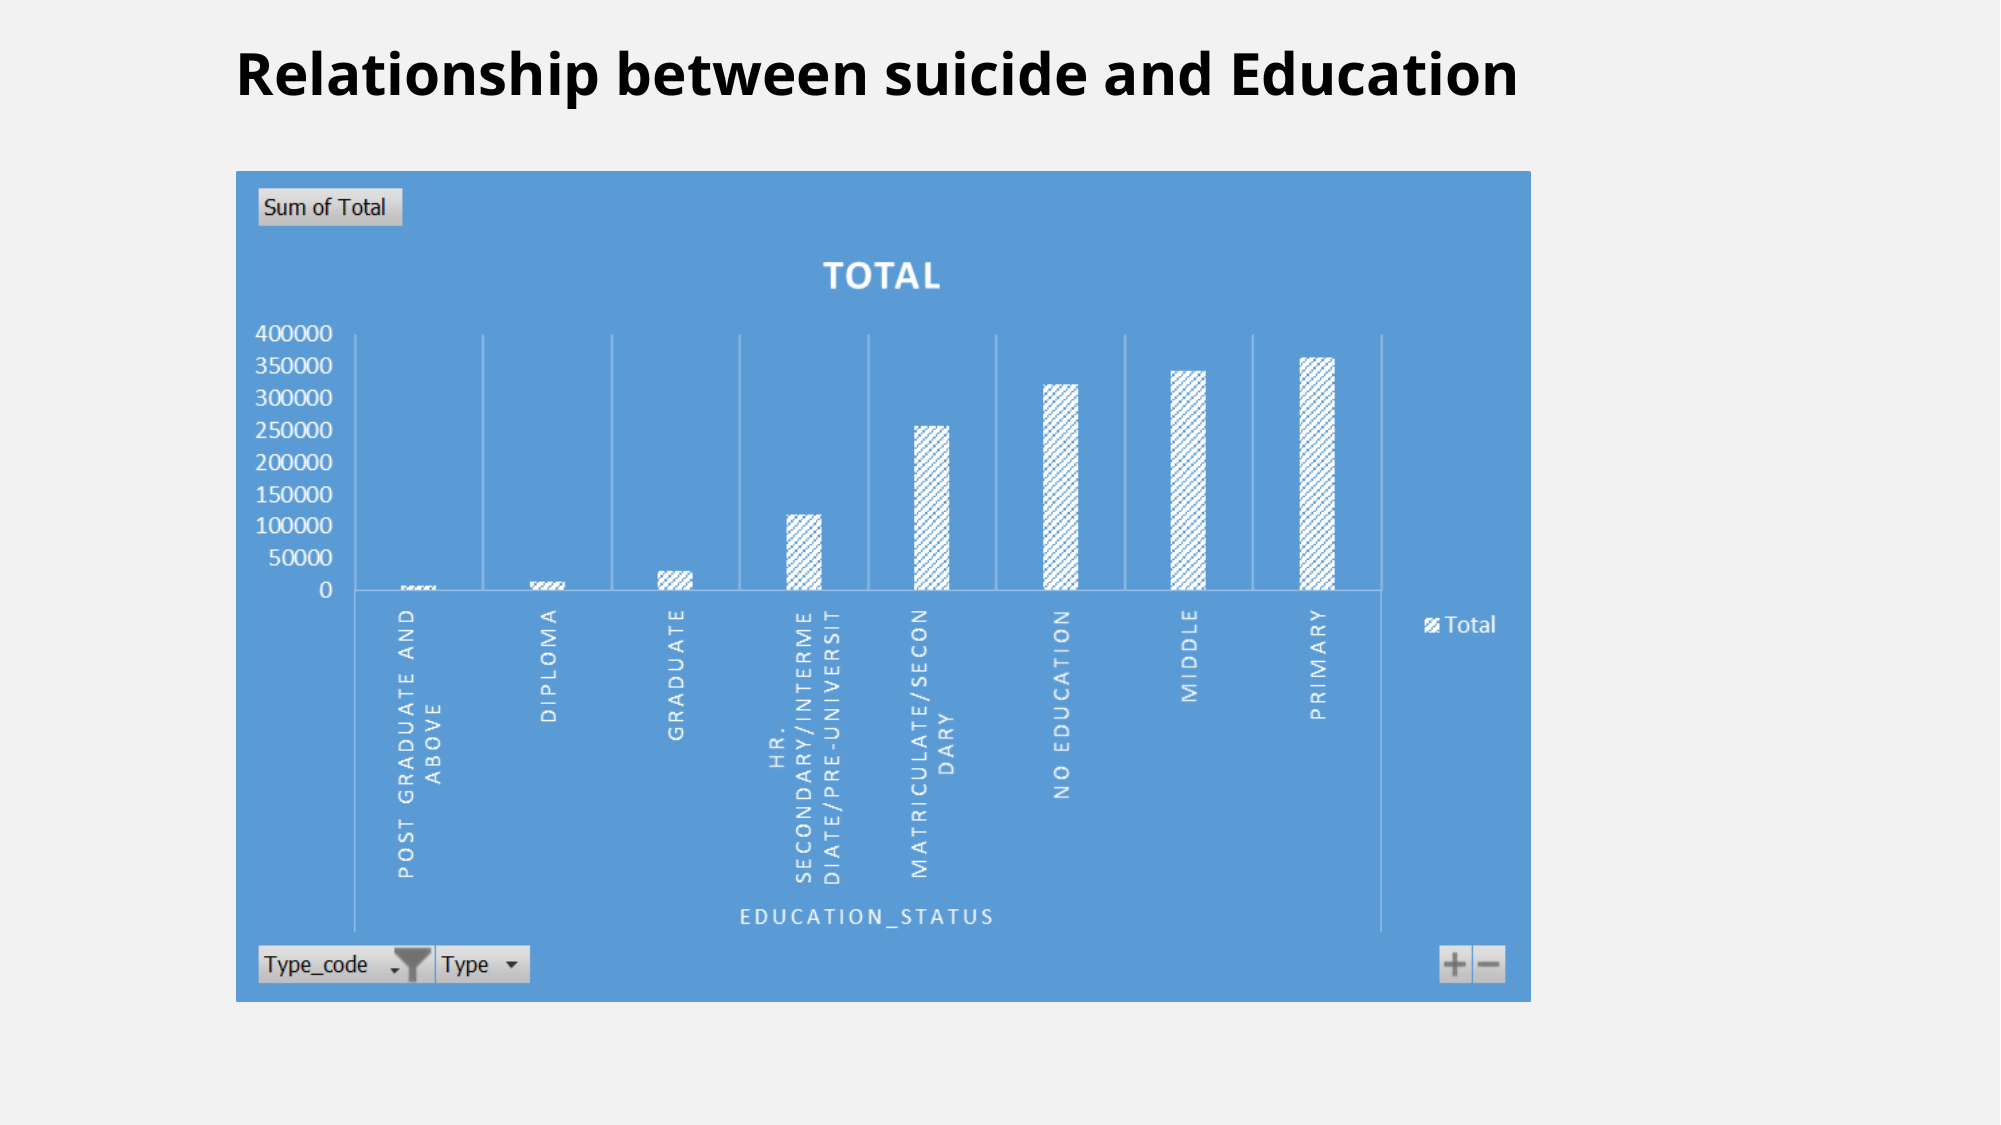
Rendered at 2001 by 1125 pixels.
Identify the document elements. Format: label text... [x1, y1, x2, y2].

text_box Relationship between suicide and Education [225, 31, 1632, 153]
picture [236, 171, 1531, 1002]
